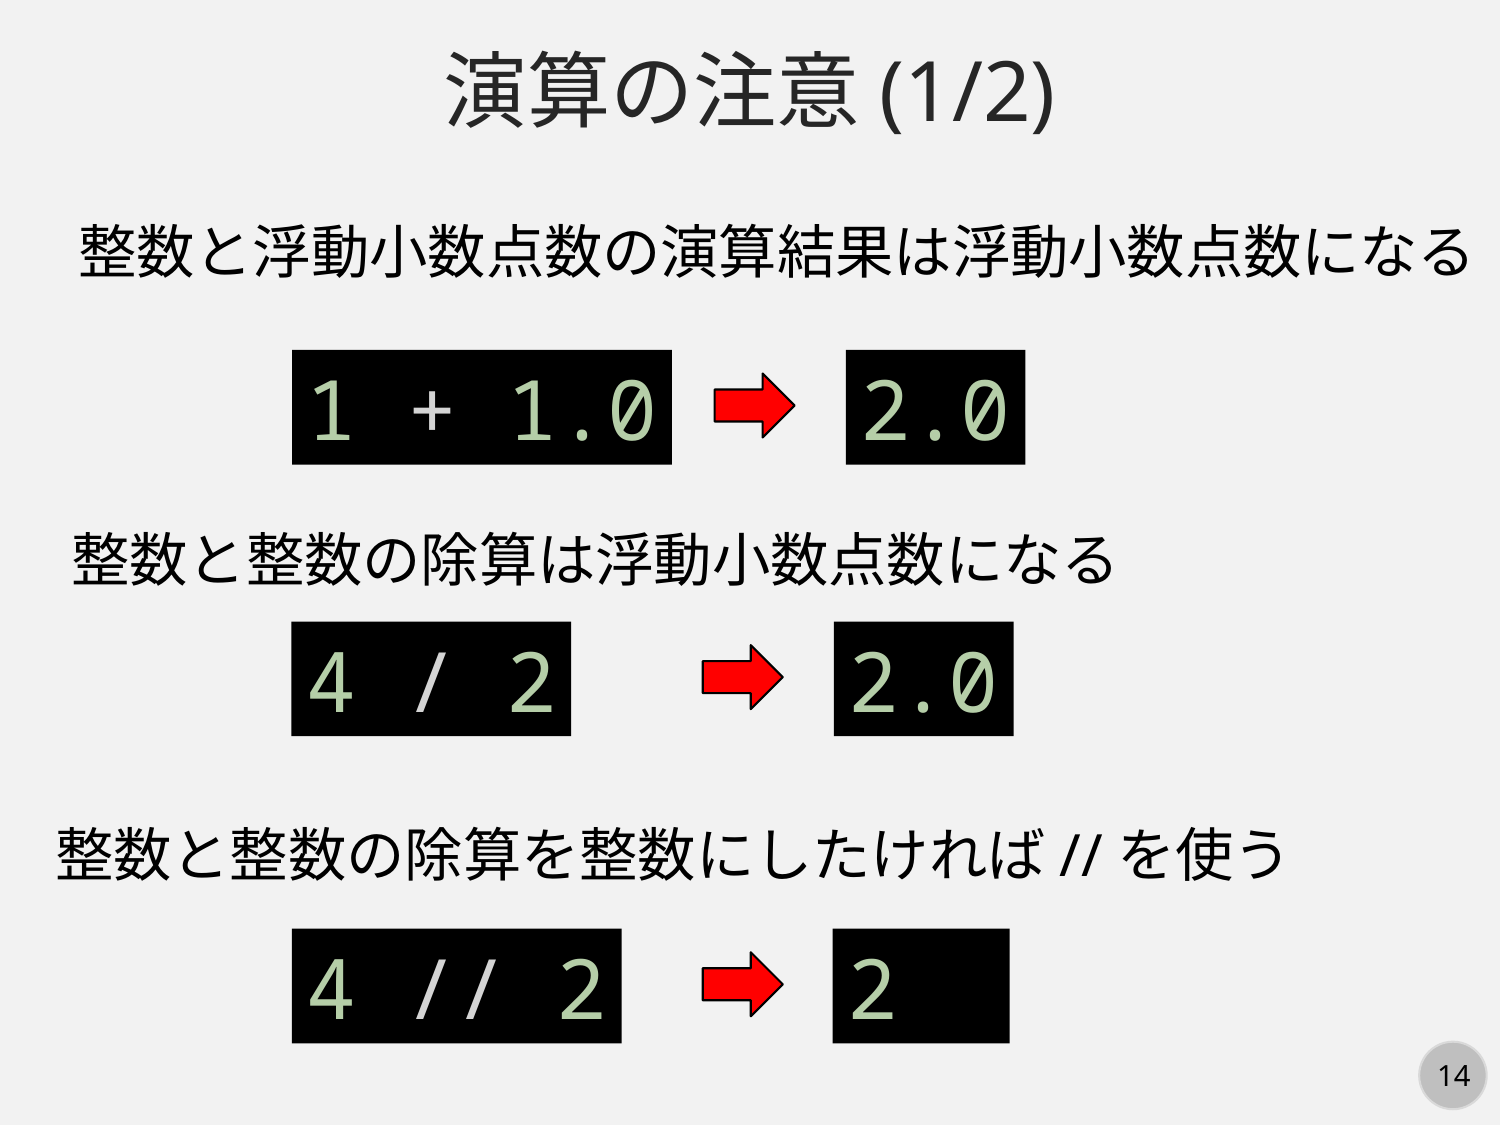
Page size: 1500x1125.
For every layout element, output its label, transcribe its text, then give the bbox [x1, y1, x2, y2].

text_box 2 [832, 928, 1010, 1044]
text_box 2.0 [845, 349, 1026, 465]
text_box 2.0 [833, 621, 1014, 737]
text_box [701, 644, 784, 711]
text_box 整数と整数の除算を整数にしたければ//を使う [40, 810, 1307, 896]
text_box [701, 951, 784, 1018]
text_box 4 // 2 [291, 928, 622, 1044]
text_box 4 / 2 [291, 621, 572, 737]
text_box 整数と浮動小数点数の演算結果は浮動小数点数になる [63, 208, 1492, 293]
text_box 整数と整数の除算は浮動小数点数になる [56, 515, 1135, 600]
text_box [713, 372, 796, 439]
list 演算の注意(1/2) [0, 31, 1500, 155]
text_box 1 + 1.0 [292, 349, 672, 465]
